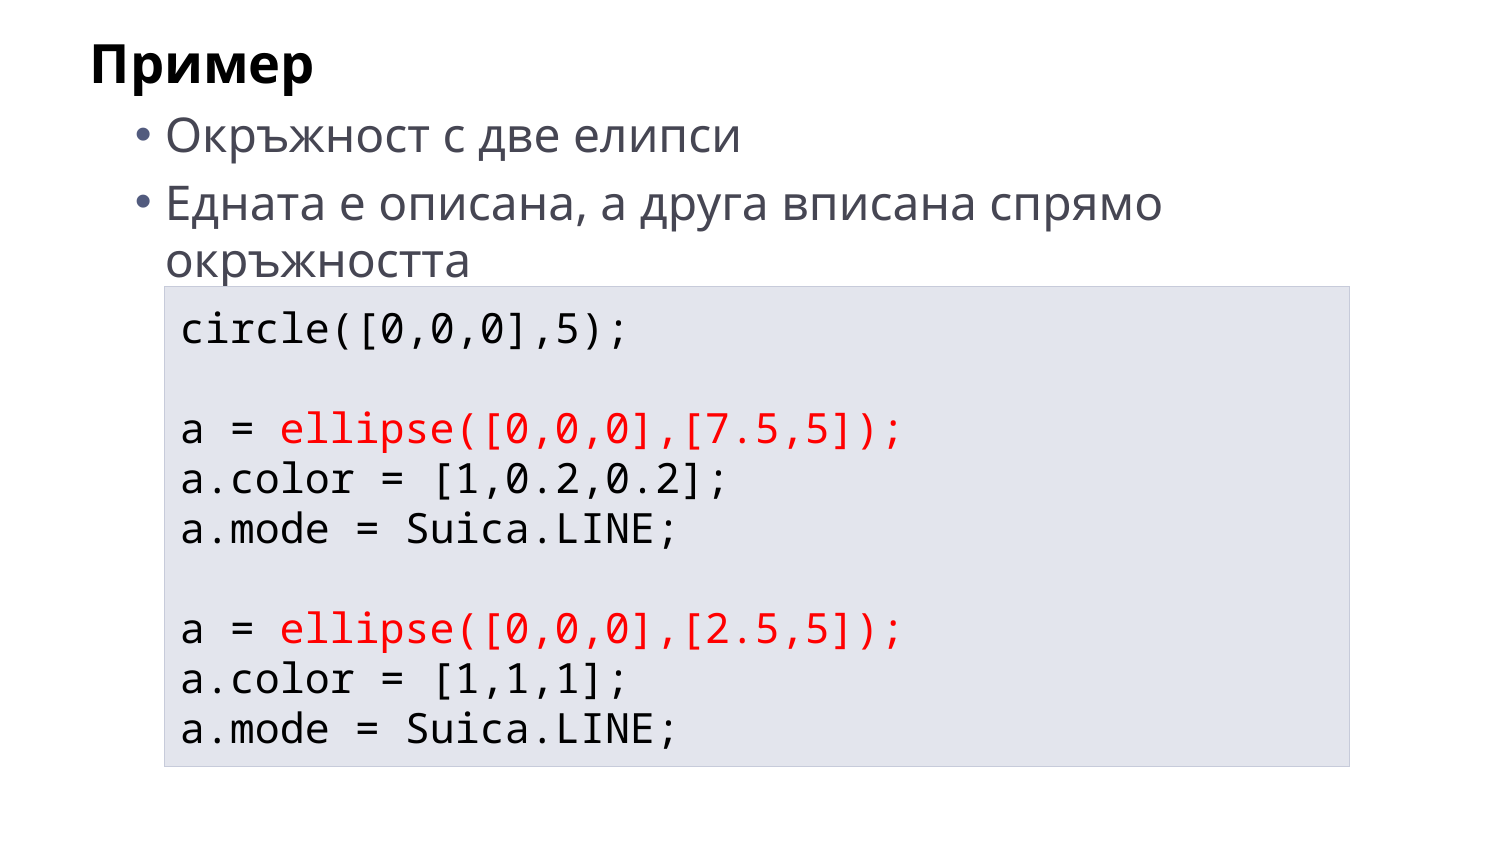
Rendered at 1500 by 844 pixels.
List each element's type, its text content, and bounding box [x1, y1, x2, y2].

text_box circle([0,0,0],5); a = ellipse([0,0,0],[7.5,5]); a.color = [1,0.2,0.2]; a.mode = Suica.LINE; a = ellipse([0,0,0],[2.5,5]); a.color = [1,1,1]; a.mode = Suica.LINE; [164, 286, 1350, 767]
list Пример Окръжност с две елипси Едната е описана, а друга вписана спрямо окръжността [75, 21, 1475, 835]
